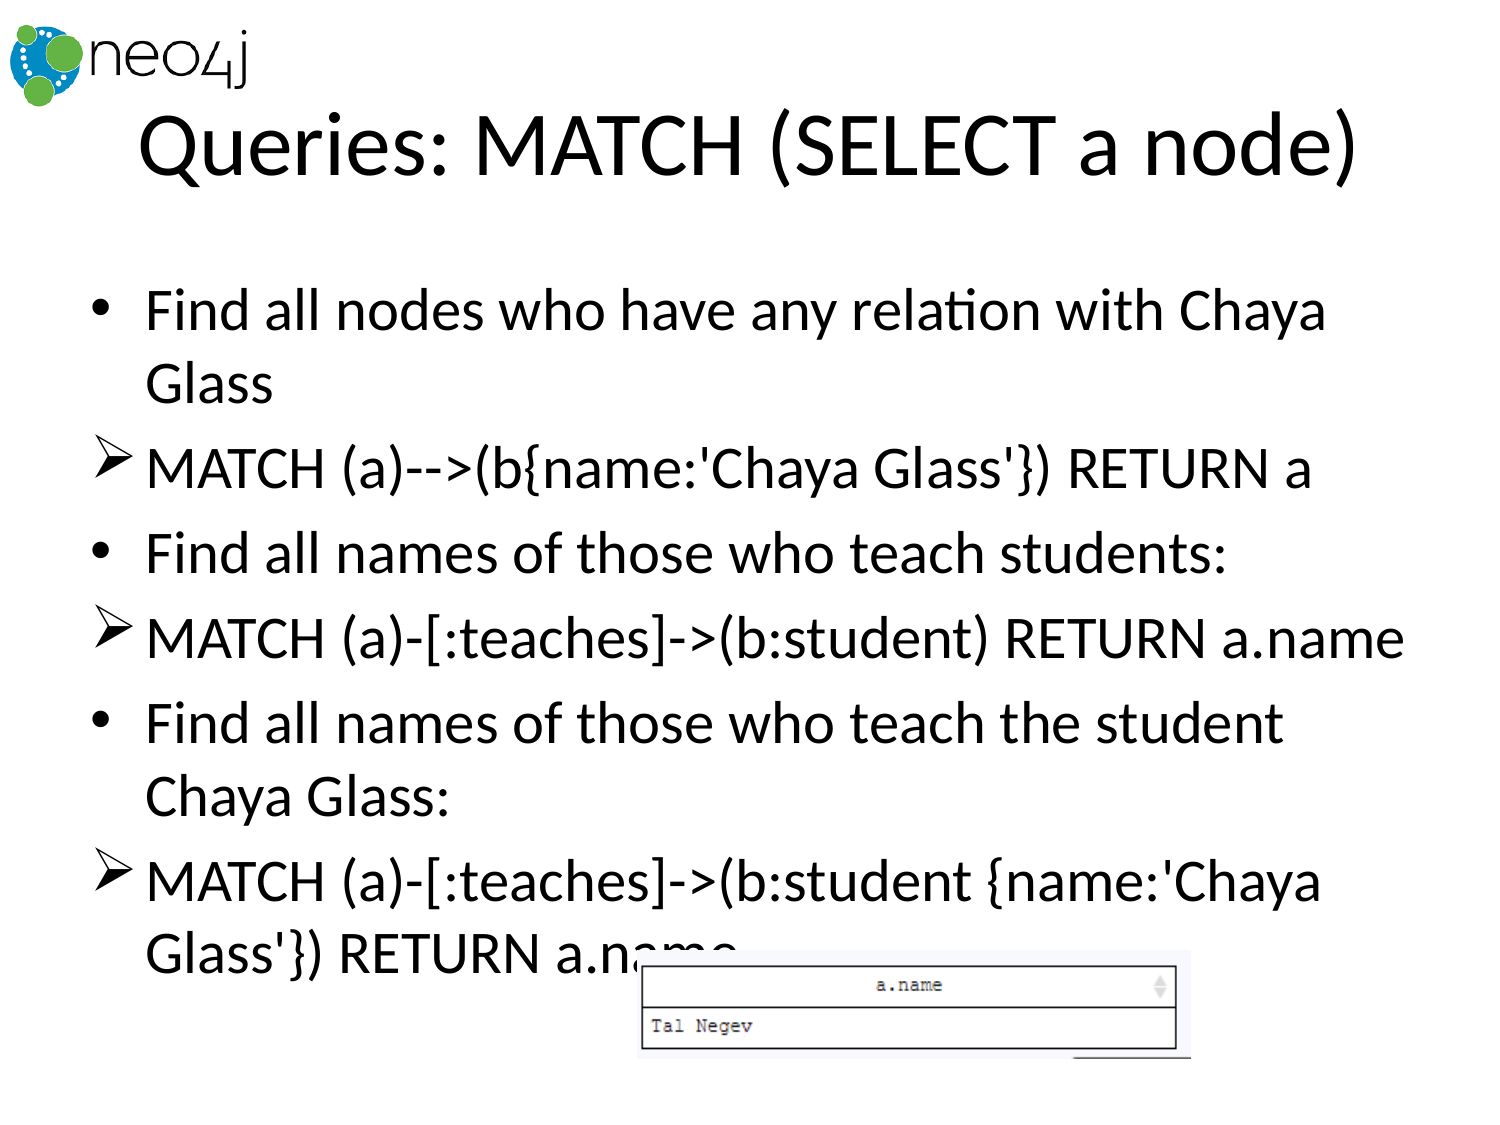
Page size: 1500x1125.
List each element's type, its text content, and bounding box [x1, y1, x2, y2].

picture [0, 0, 256, 132]
picture [637, 950, 1191, 1060]
list Find all nodes who have any relation with Chaya Glass MATCH (a)-->(b{name:'Chaya Glass'}) RETURN a Find all names of those who teach students: MATCH (a)-[:teaches]->(b:student) RETURN a.name Find all names of those who teach the student Chaya Glass: MATCH (a)-[:teaches]->(b:student {name:'Chaya Glass'}) RETURN a.name [75, 262, 1425, 1005]
title Queries: MATCH (SELECT a node) [75, 45, 1425, 233]
